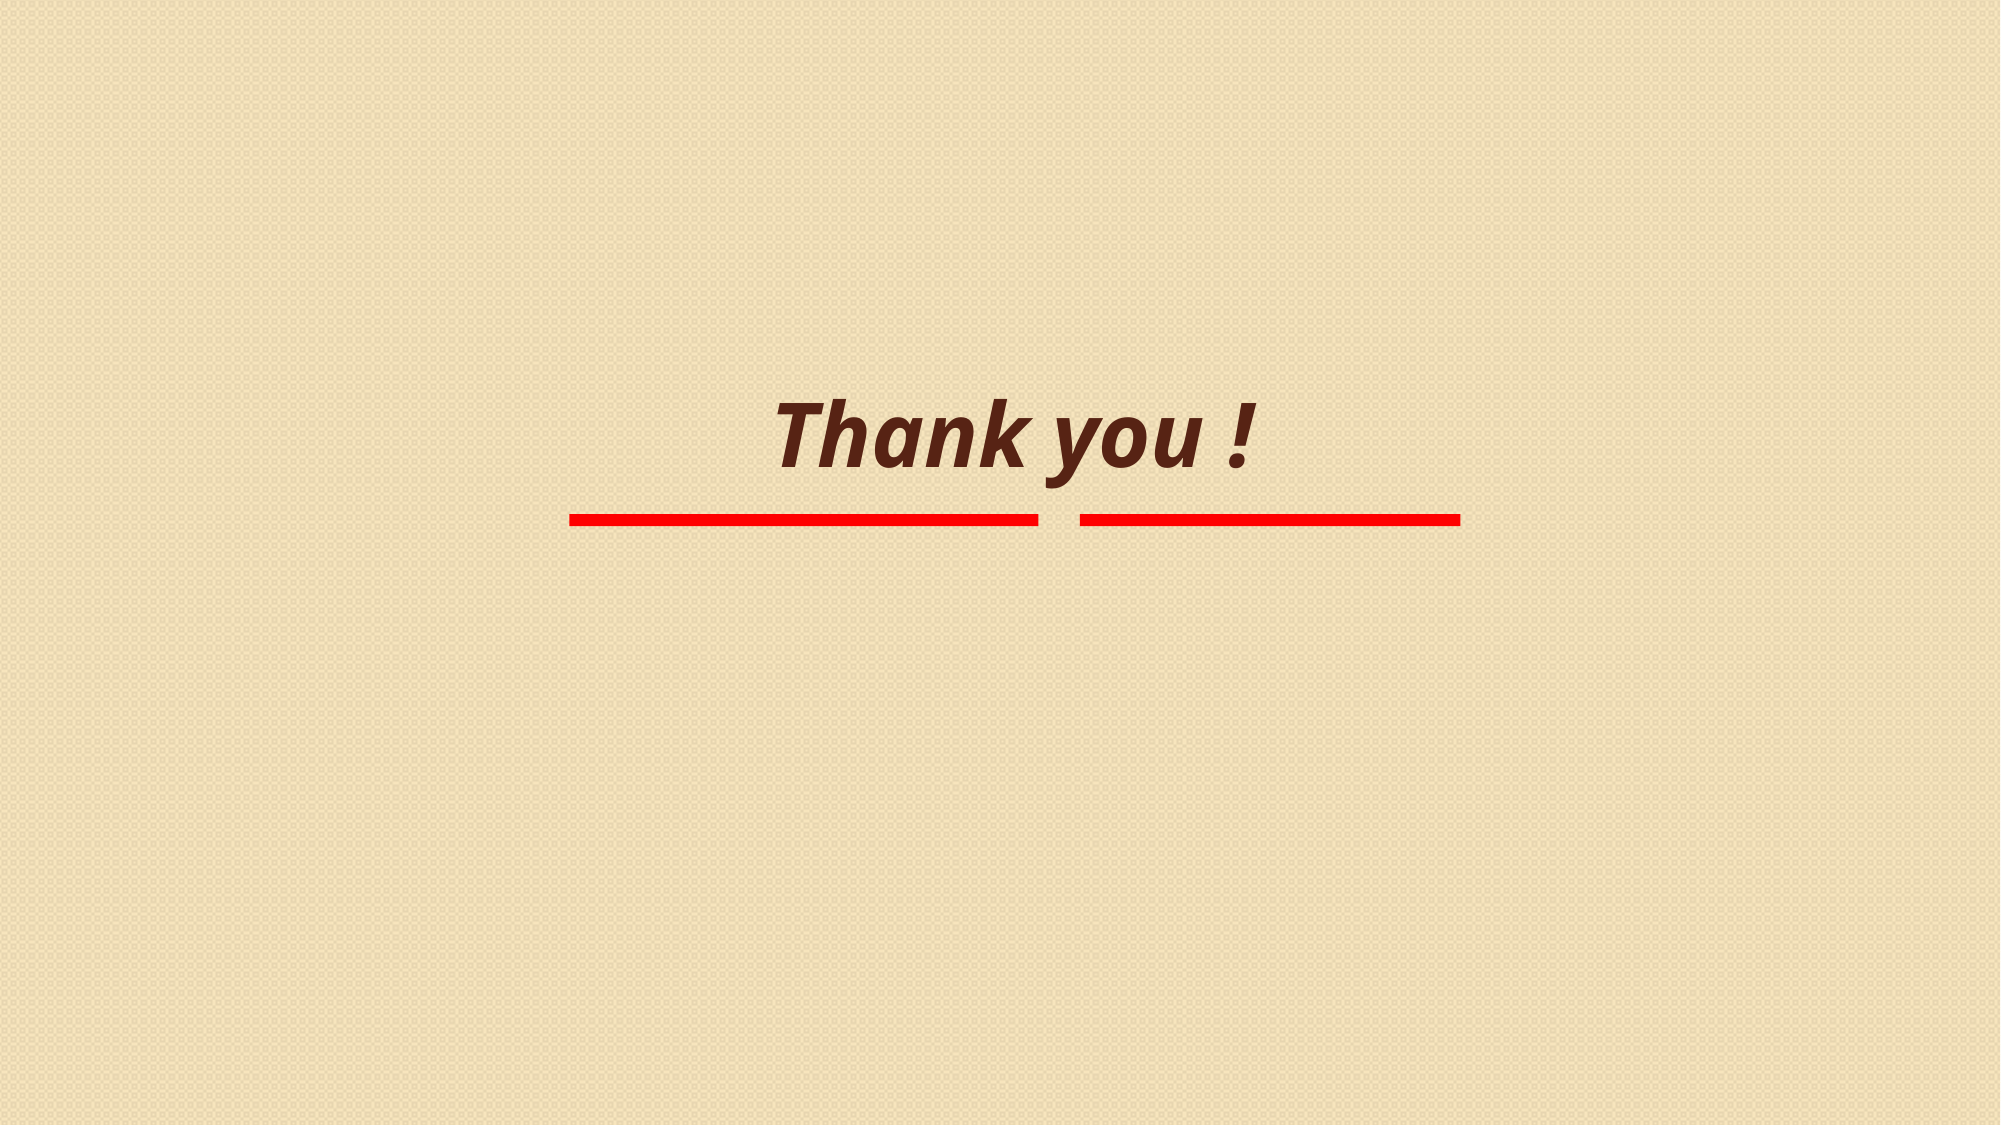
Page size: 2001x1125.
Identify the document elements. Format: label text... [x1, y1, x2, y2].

text_box [569, 514, 1039, 527]
title Thank you ! [738, 335, 1339, 526]
text_box [1079, 514, 1461, 527]
